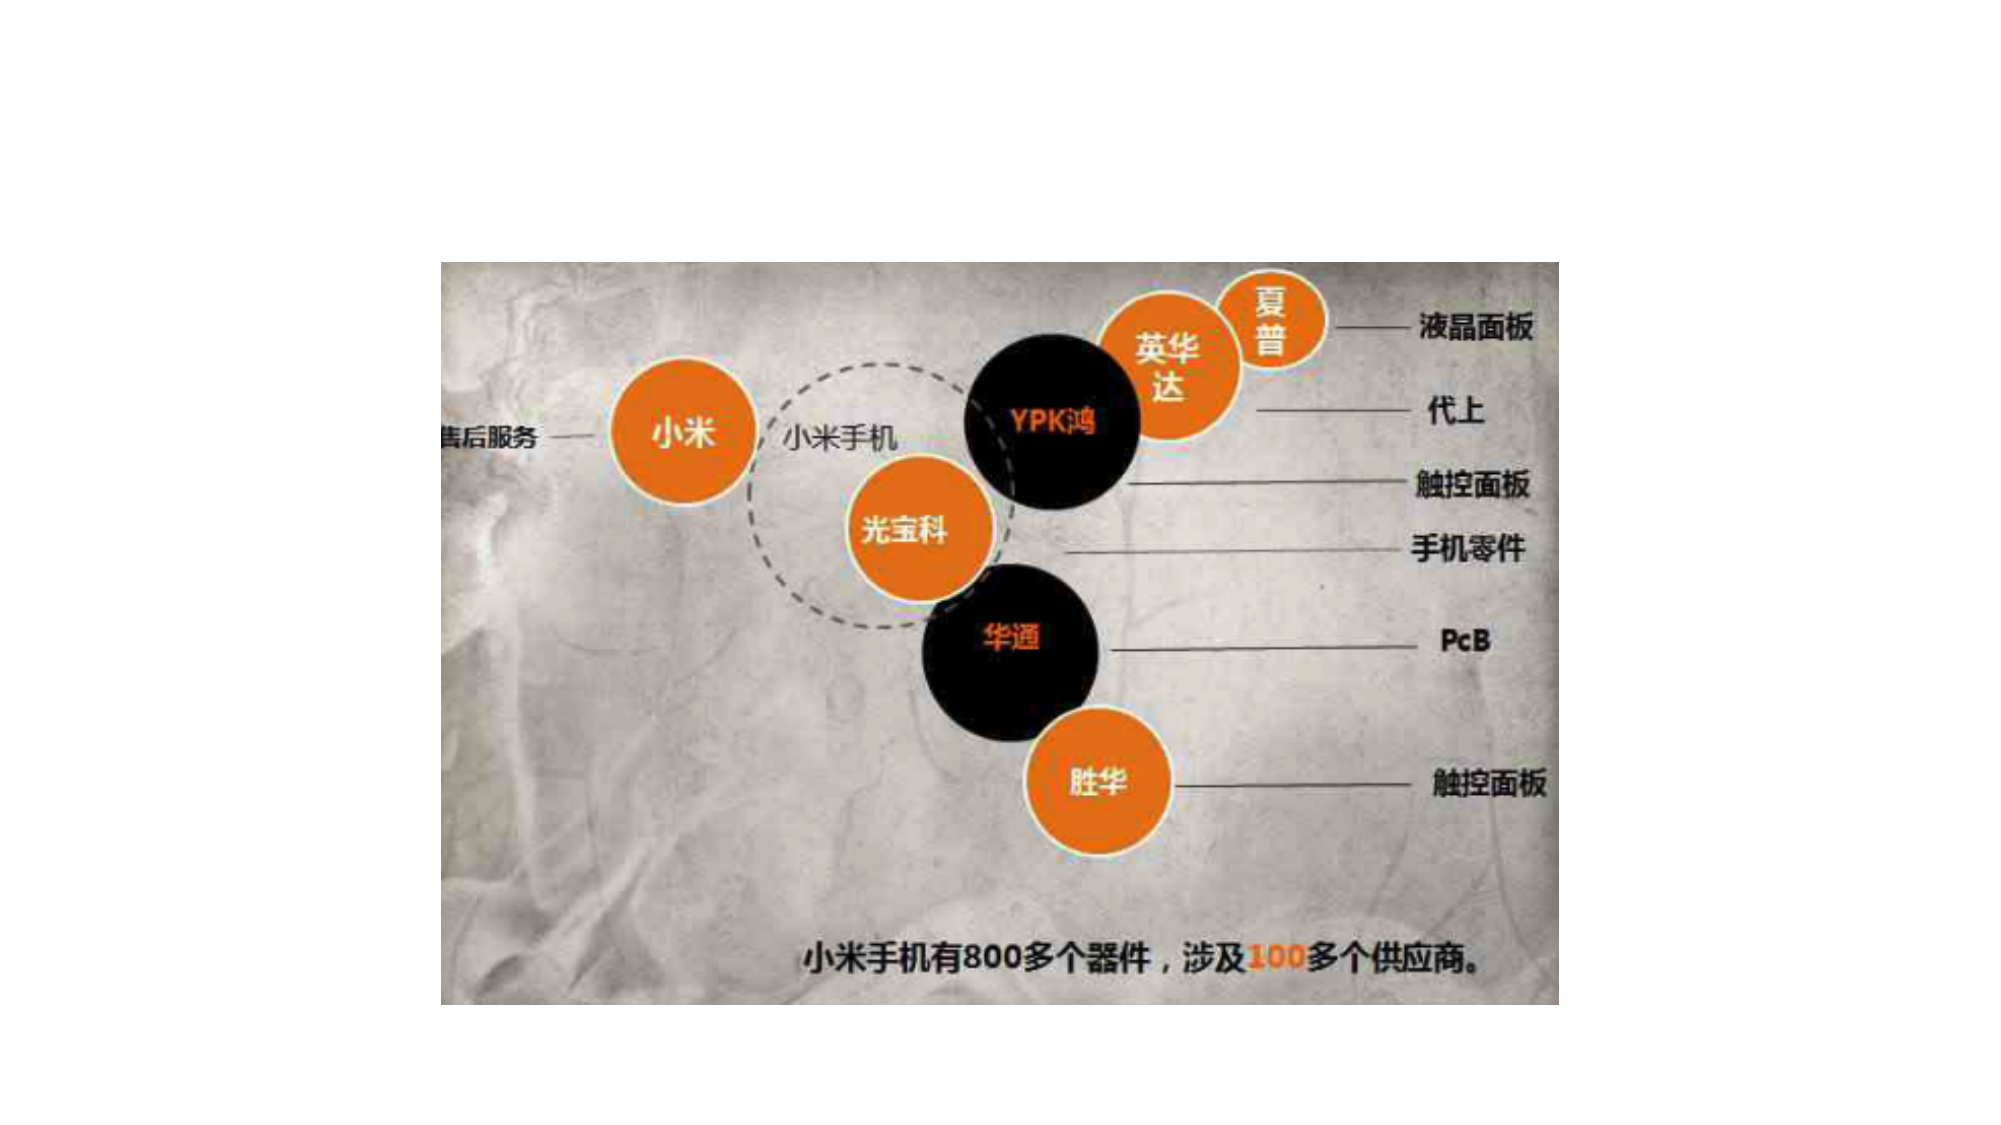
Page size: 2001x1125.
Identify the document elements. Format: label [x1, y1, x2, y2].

list [440, 262, 1559, 1005]
